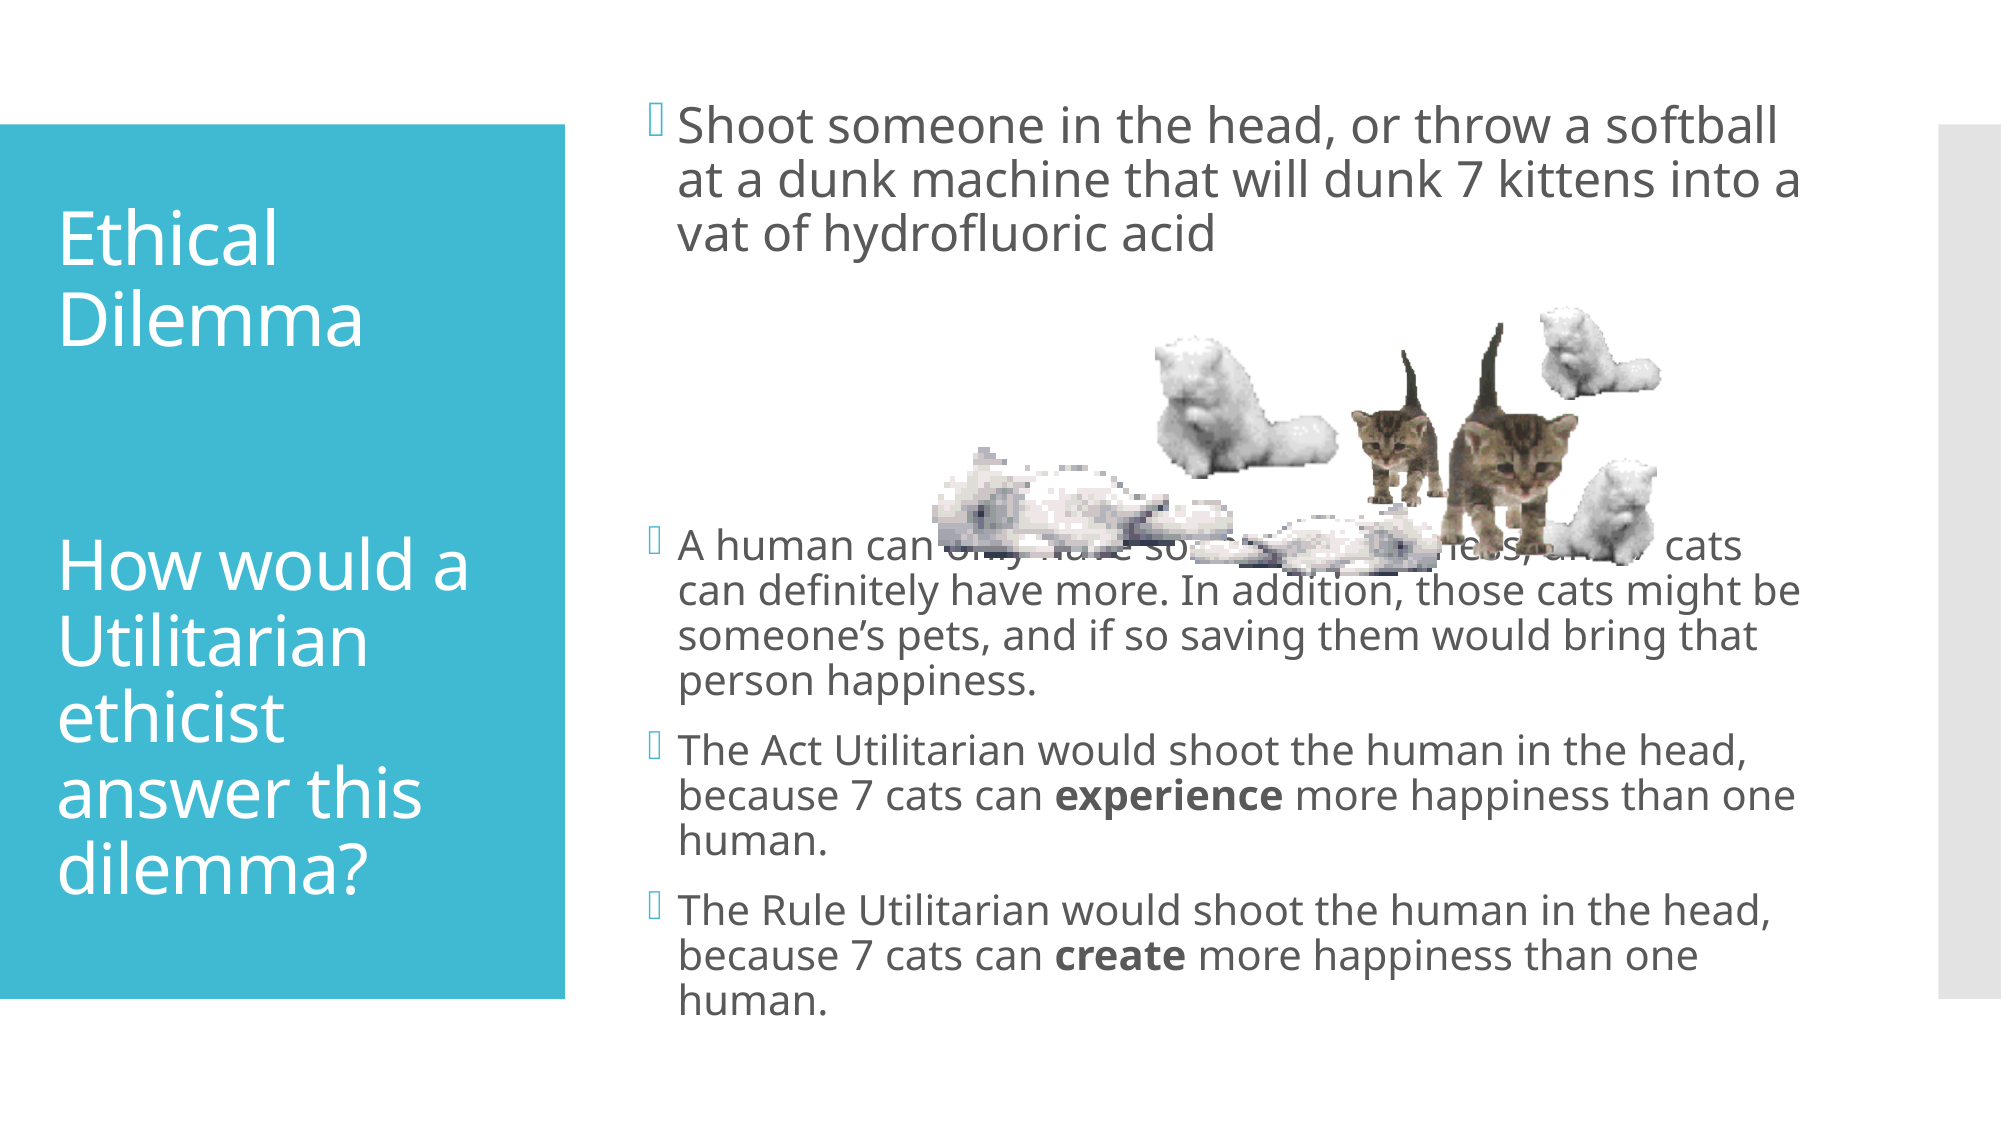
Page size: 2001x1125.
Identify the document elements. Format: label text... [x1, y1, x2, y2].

title Ethical Dilemma [41, 184, 525, 380]
picture [898, 278, 1665, 577]
text_box How would a Utilitarian ethicist answer this dilemma? [41, 521, 525, 918]
list Shoot someone in the head, or throw a softball at a dunk machine that will dunk 7 kittens into a vat of hydrofluoric acid A human can only have so much happiness, and 7 cats can definitely have more. In addition, those cats might be someone’s pets, and if so saving them would bring that person happiness. The Act Utilitarian would shoot the human in the head, because 7 cats can experience more happiness than one human. The Rule Utilitarian would shoot the human in the head, because 7 cats can create more happiness than one human. [632, 142, 1833, 983]
